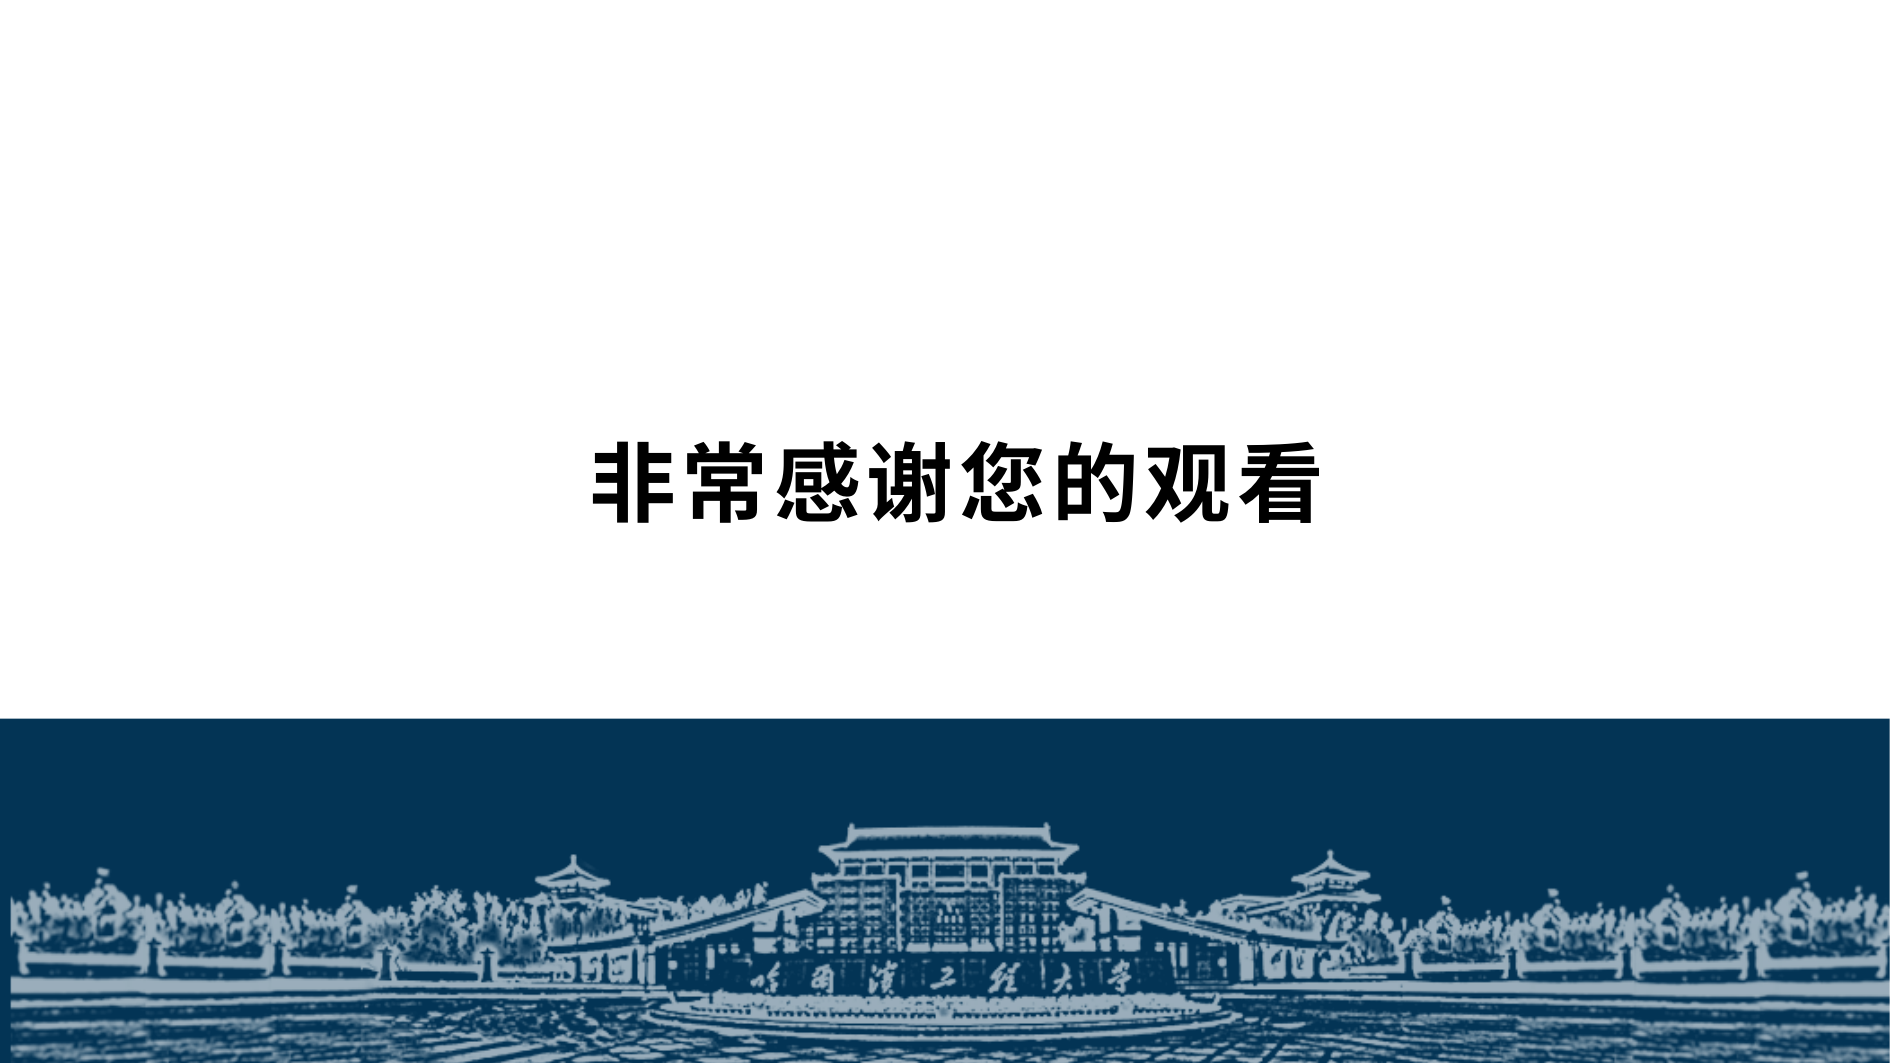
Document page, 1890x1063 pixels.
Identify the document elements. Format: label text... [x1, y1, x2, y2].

text_box [0, 717, 1890, 792]
picture [0, 792, 1890, 1063]
text_box 非常感谢您的观看 [317, 400, 1596, 541]
